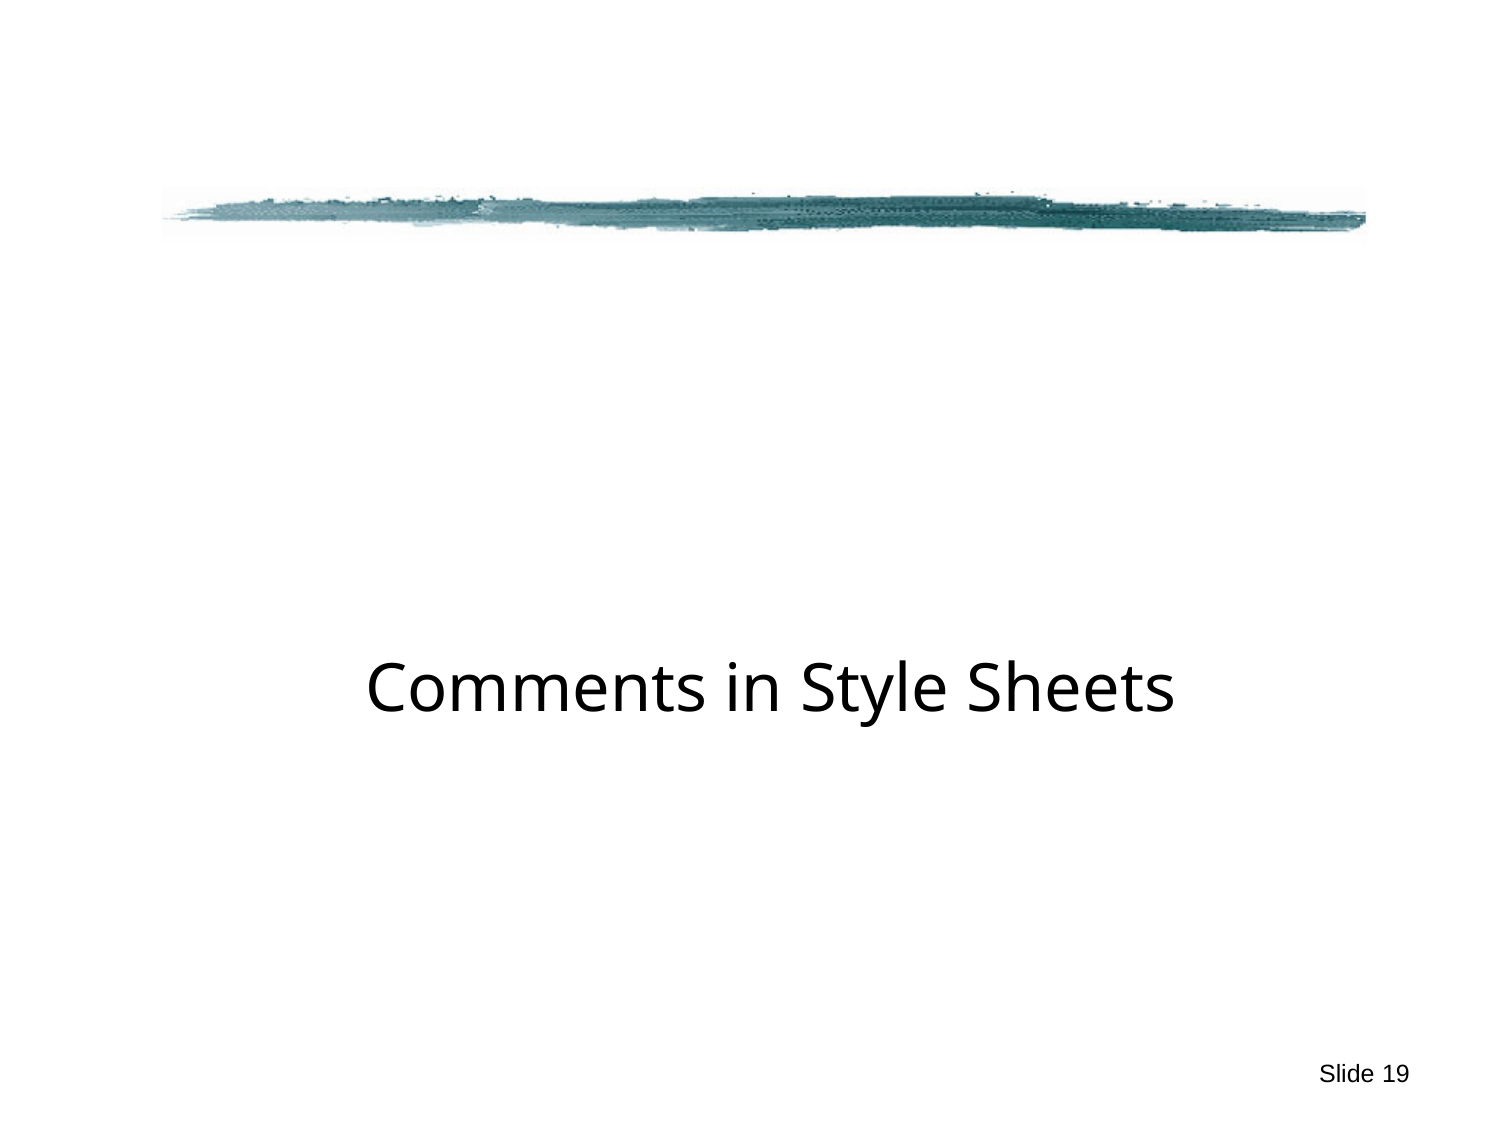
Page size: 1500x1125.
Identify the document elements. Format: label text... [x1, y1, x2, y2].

slide_number Slide 19 [1074, 1042, 1425, 1103]
picture [162, 187, 1369, 245]
subtitle Comments in Style Sheets [350, 637, 1400, 929]
